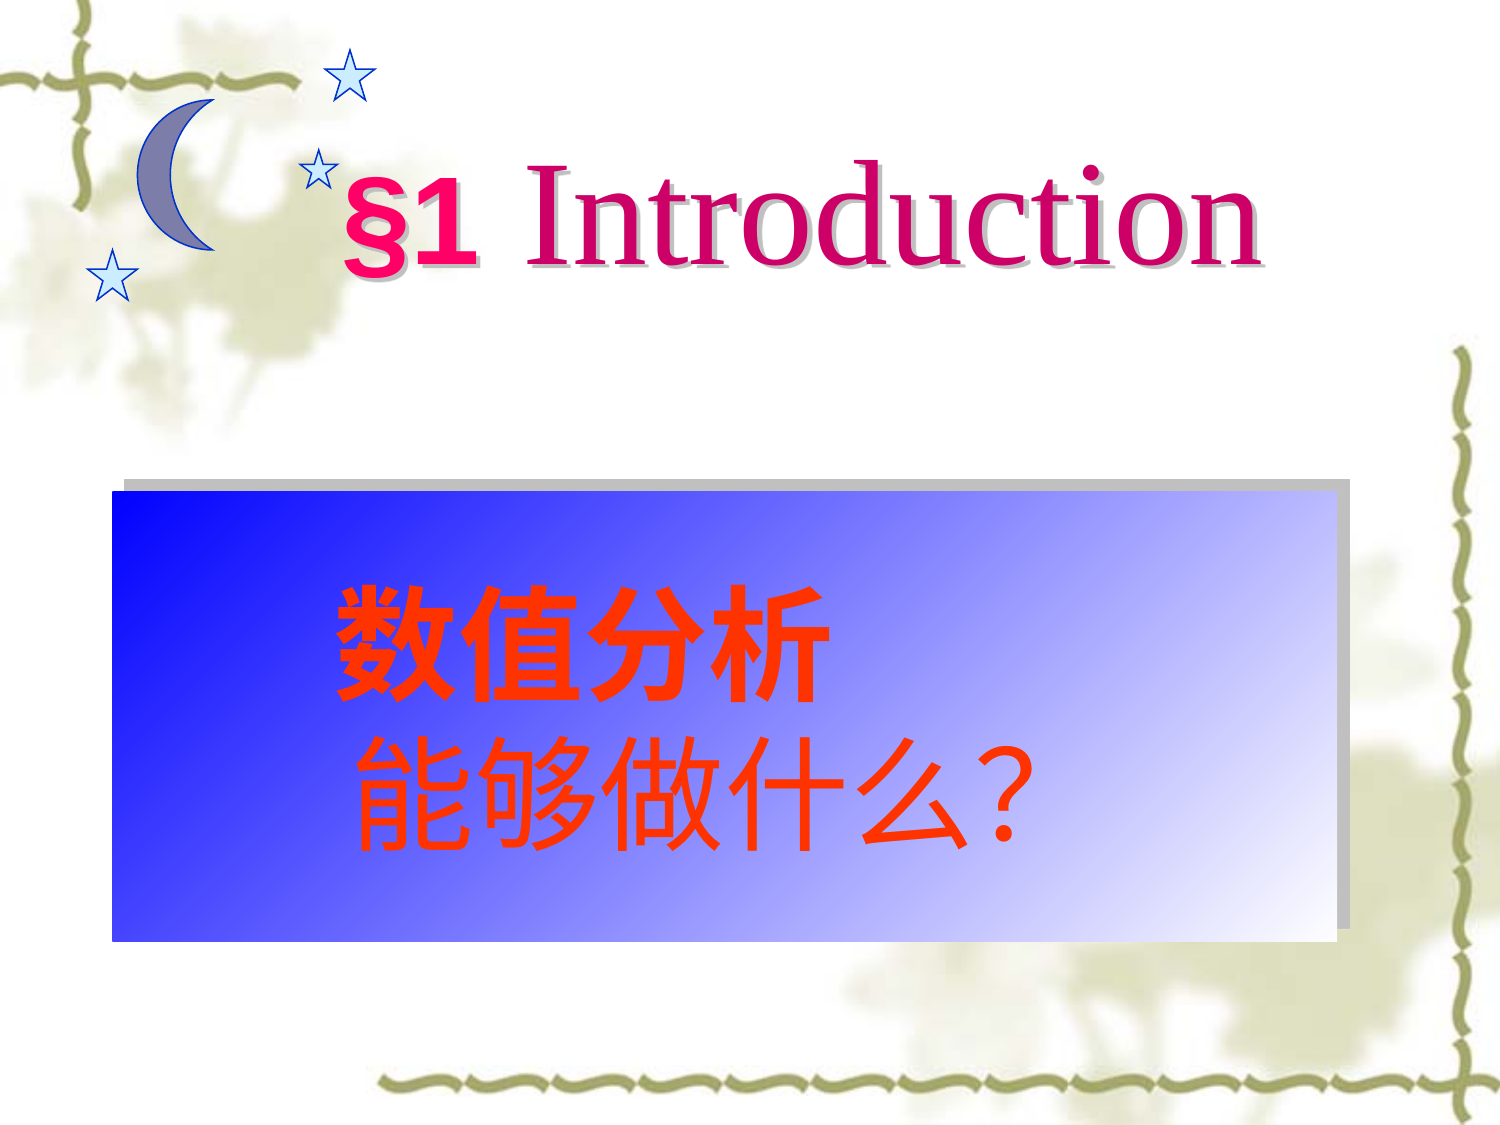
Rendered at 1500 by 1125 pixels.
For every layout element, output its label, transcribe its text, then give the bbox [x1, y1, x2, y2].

picture [0, 0, 1500, 1125]
text_box [324, 50, 375, 90]
text_box [137, 99, 213, 250]
text_box 数值分析 能够做什么？ [112, 491, 1338, 942]
text_box §1 Introduction [289, 90, 1394, 560]
text_box [87, 249, 138, 300]
